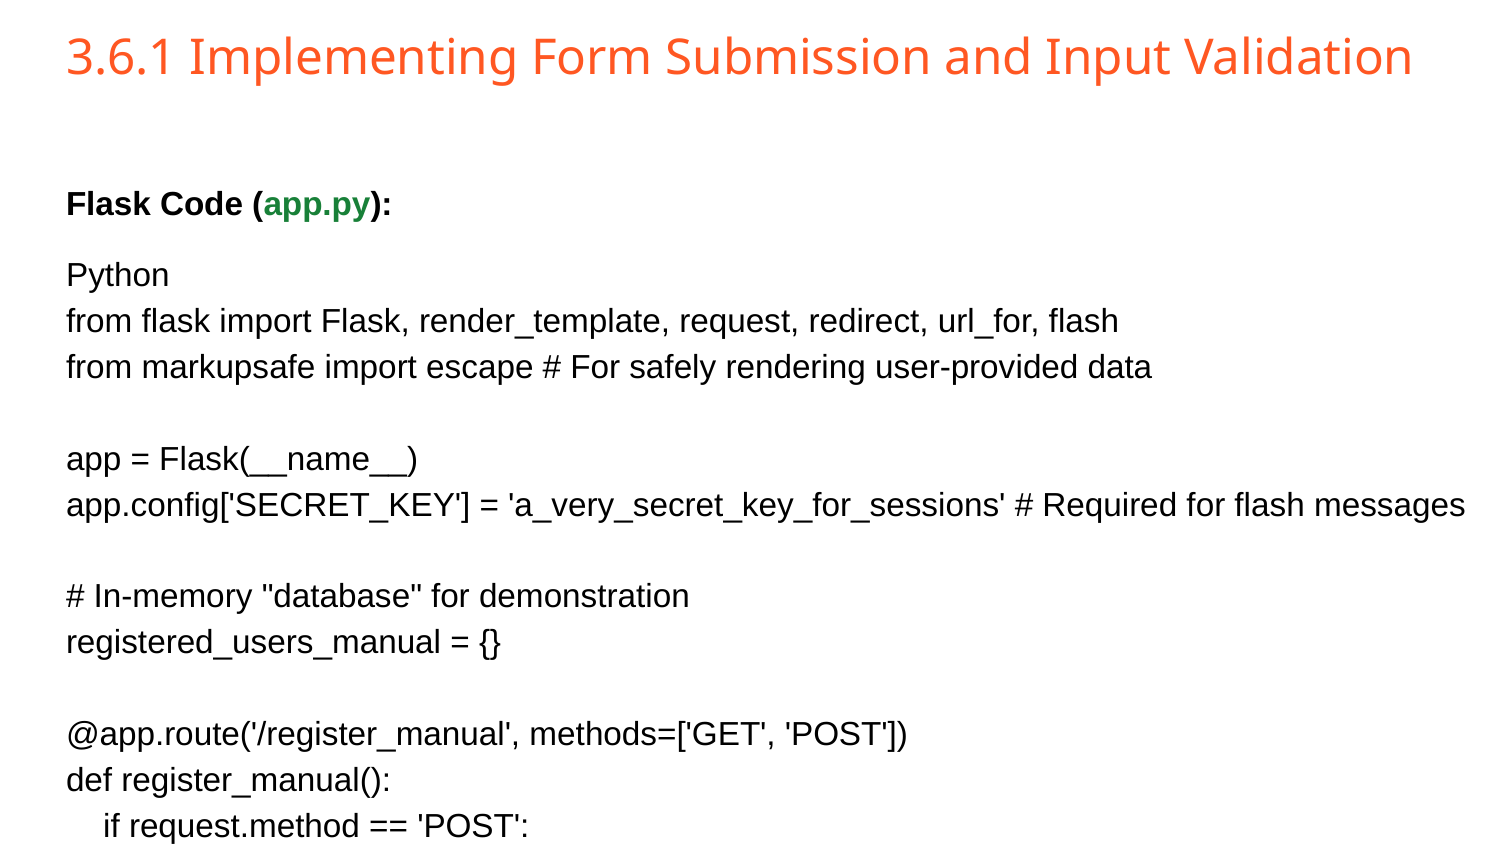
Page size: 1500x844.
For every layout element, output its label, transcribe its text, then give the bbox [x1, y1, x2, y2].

title 3.6.1 Implementing Form Submission and Input Validation [51, 10, 1449, 105]
list Flask Code (app.py): Python from flask import Flask, render_template, request, redirect, url_for, flash from markupsafe import escape # For safely rendering user-provided data app = Flask(__name__) app.config['SECRET_KEY'] = 'a_very_secret_key_for_sessions' # Required for flash messages # In-memory "database" for demonstration registered_users_manual = {} @app.route('/register_manual', methods=['GET', 'POST']) def register_manual(): if request.method == 'POST': [51, 161, 1486, 722]
